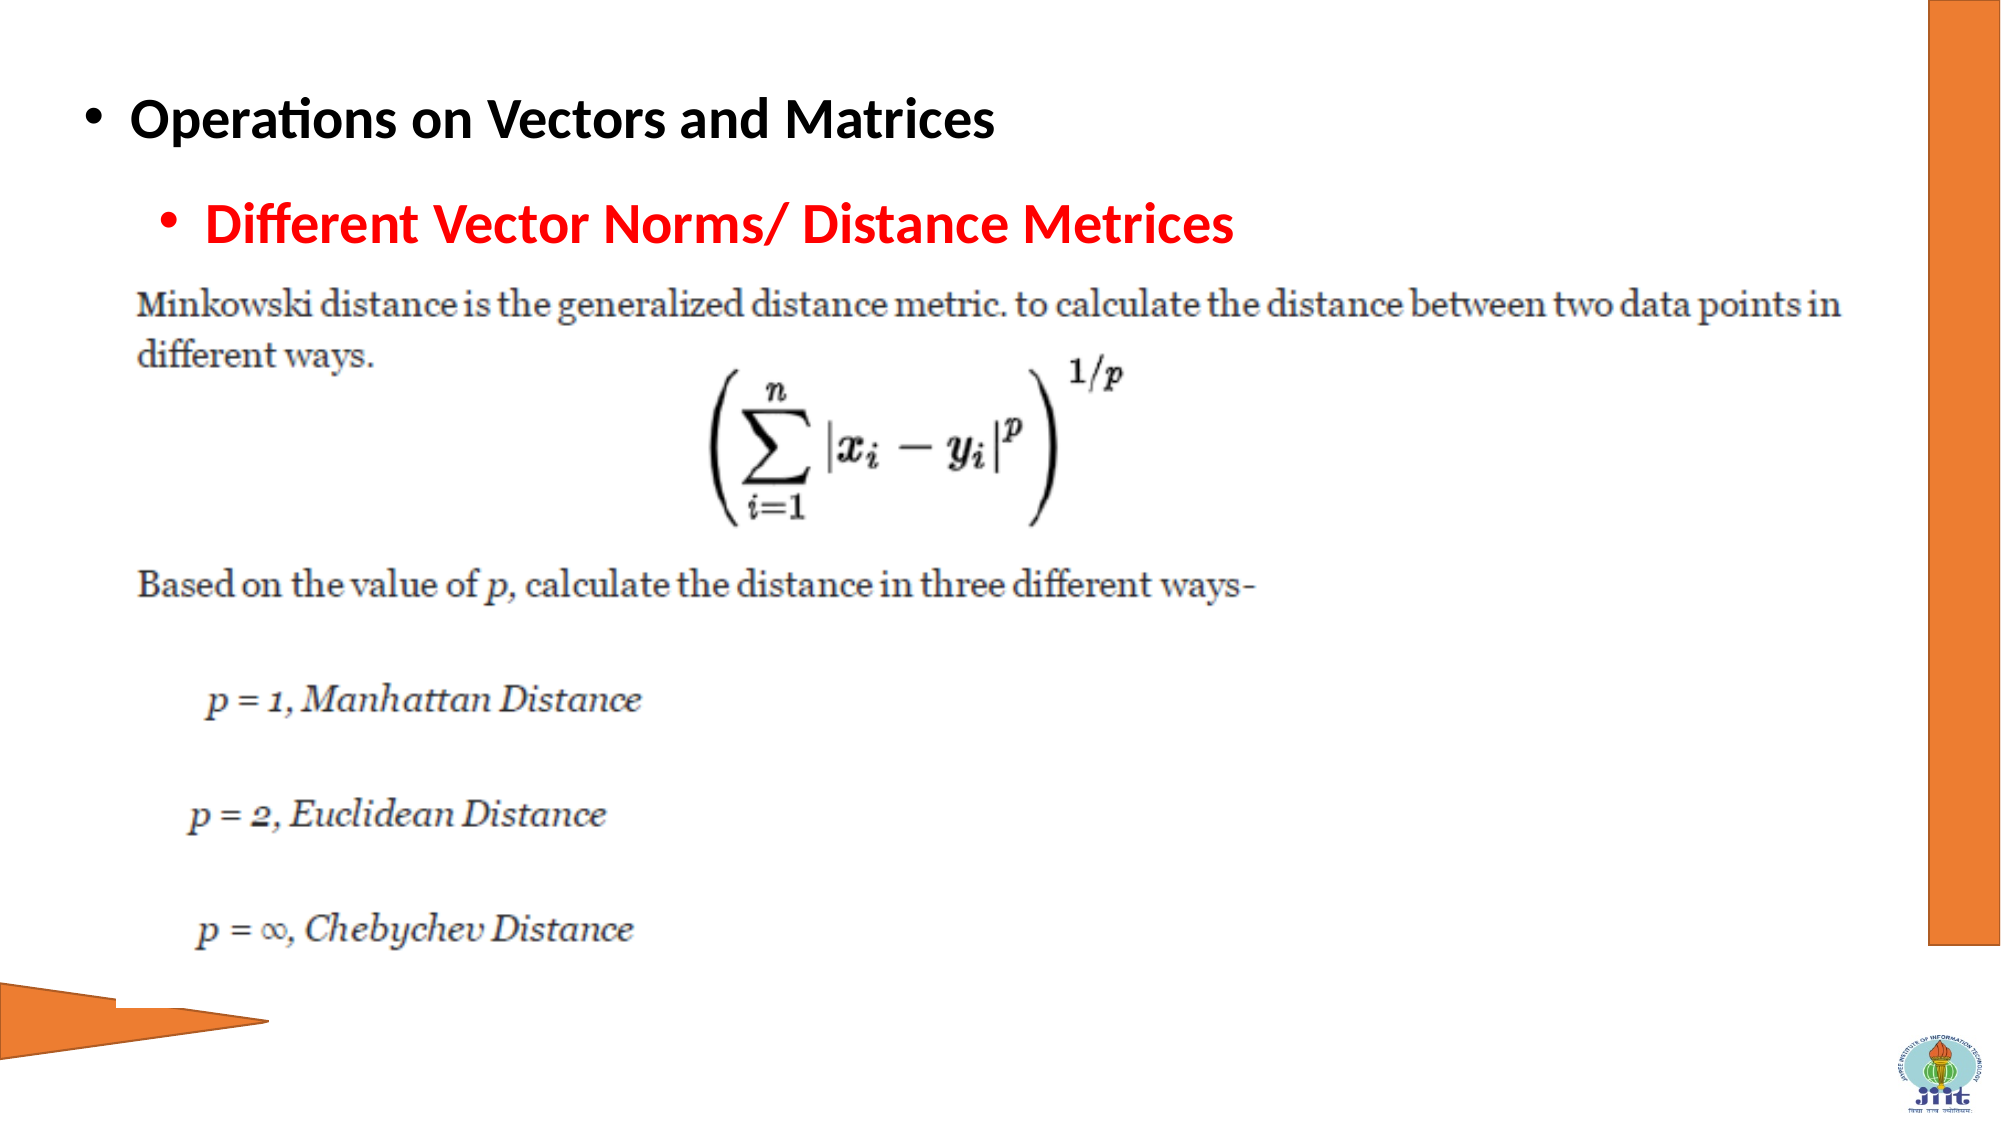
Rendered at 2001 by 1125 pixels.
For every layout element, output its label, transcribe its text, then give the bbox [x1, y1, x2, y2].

picture [116, 253, 1912, 1008]
picture [1898, 1035, 1982, 1113]
text_box Operations on Vectors and Matrices Different Vector Norms/ Distance Metrices [68, 37, 1721, 263]
